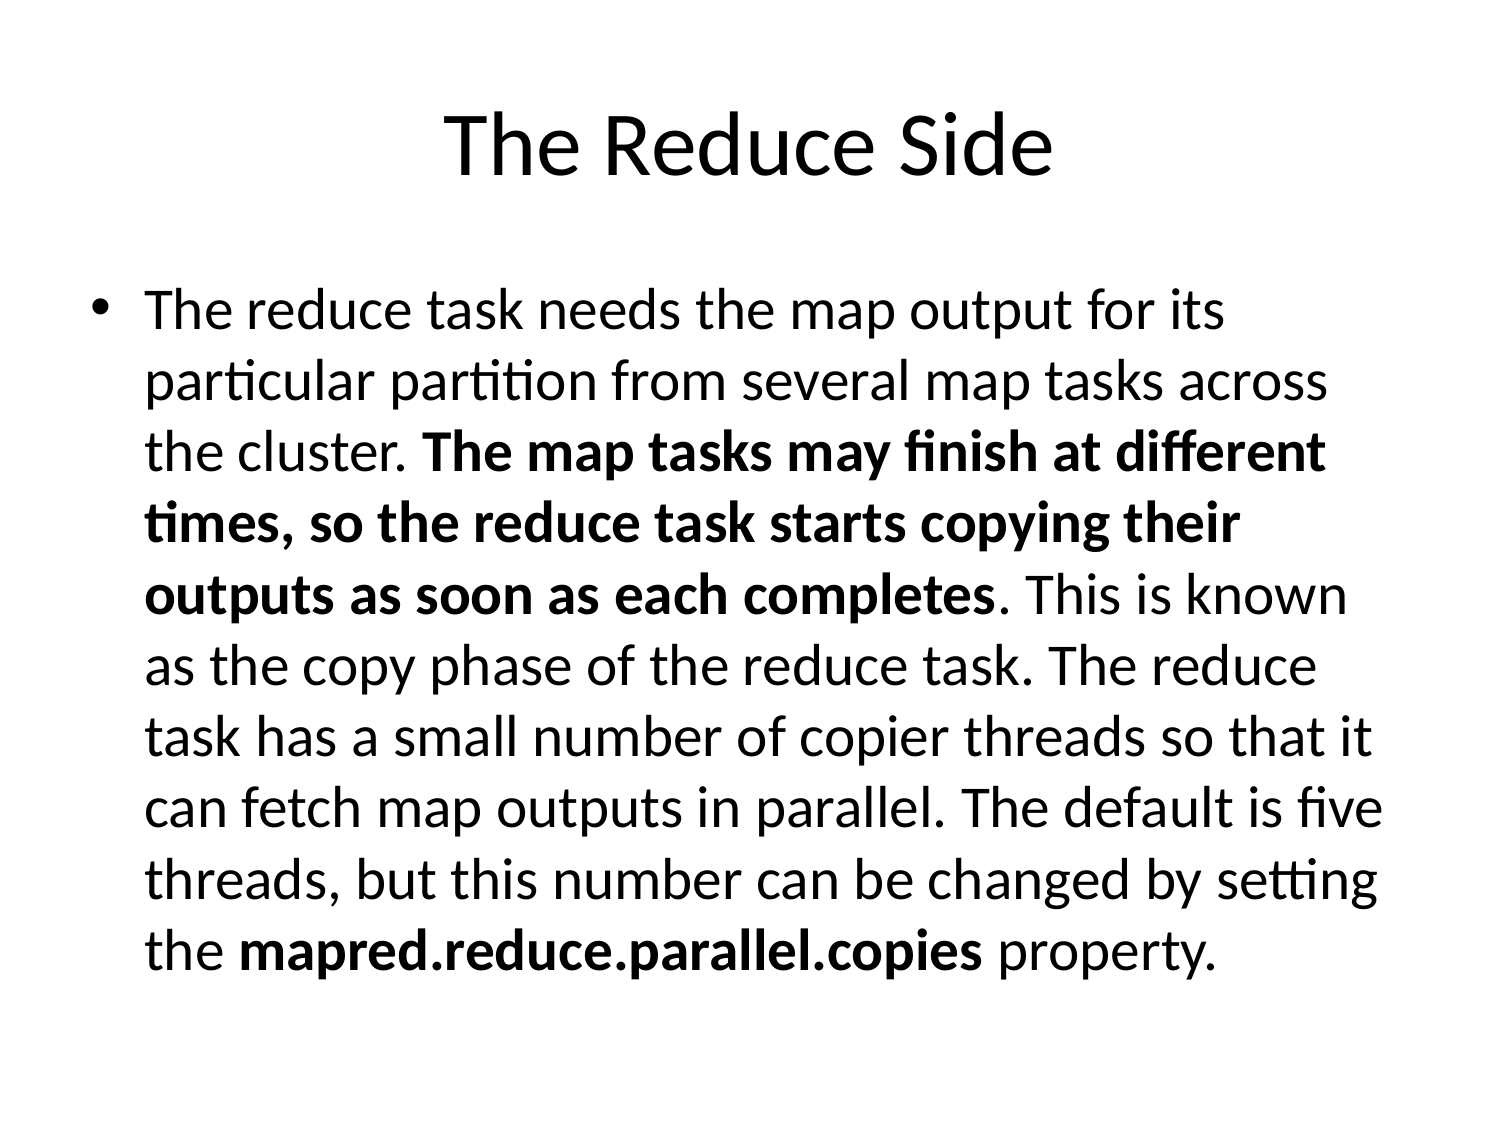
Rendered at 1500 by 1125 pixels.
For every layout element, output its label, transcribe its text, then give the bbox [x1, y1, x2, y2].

list The reduce task needs the map output for its particular partition from several map tasks across the cluster. The map tasks may finish at different times, so the reduce task starts copying their outputs as soon as each completes. This is known as the copy phase of the reduce task. The reduce task has a small number of copier threads so that it can fetch map outputs in parallel. The default is five threads, but this number can be changed by setting the mapred.reduce.parallel.copies property. [75, 262, 1425, 1005]
title The Reduce Side [75, 45, 1425, 233]
